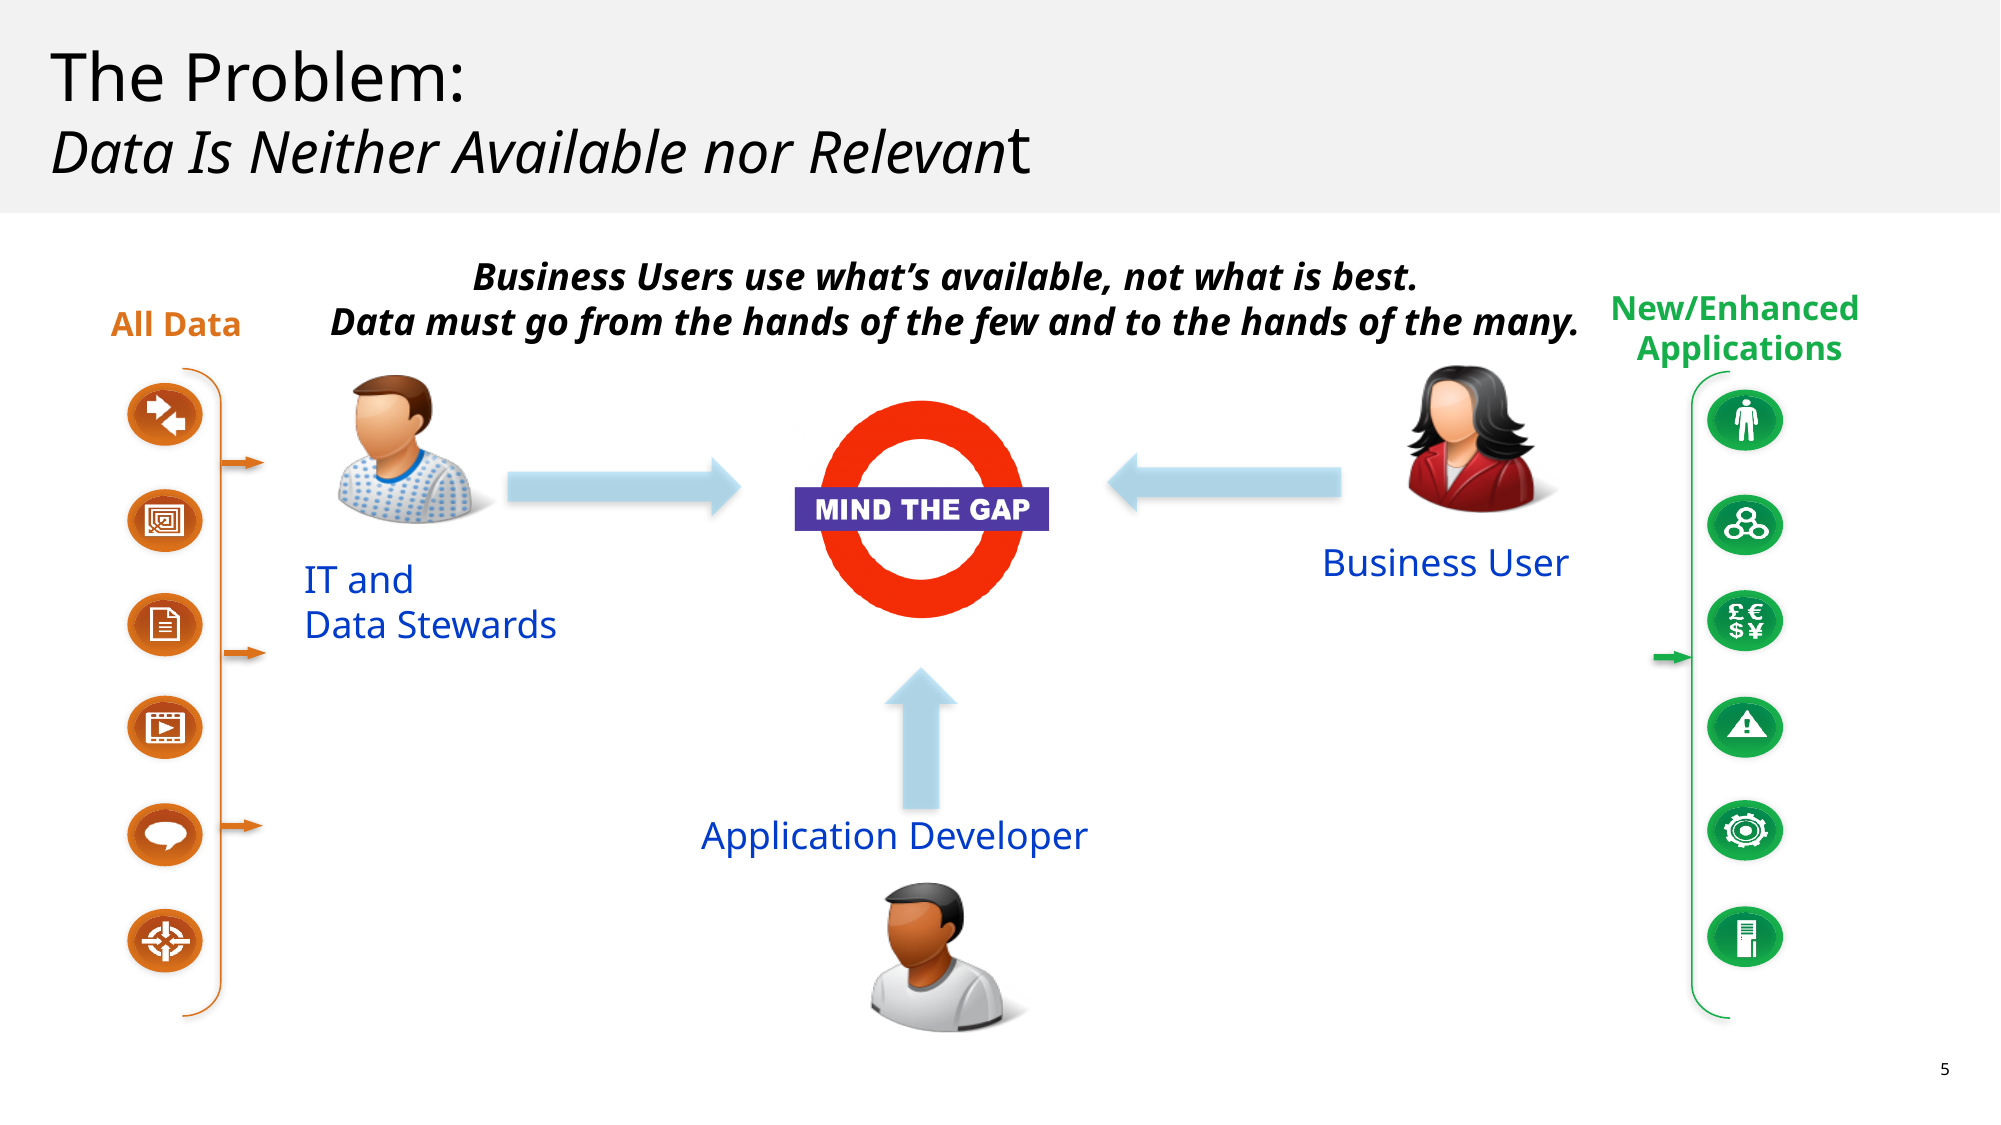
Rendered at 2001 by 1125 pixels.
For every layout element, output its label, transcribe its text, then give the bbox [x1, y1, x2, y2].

title The Problem: Data Is Neither Available nor Relevant [50, 43, 1950, 154]
slide_number 5 [1500, 1055, 1950, 1086]
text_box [104, 245, 1866, 1033]
text_box [0, 0, 2000, 214]
